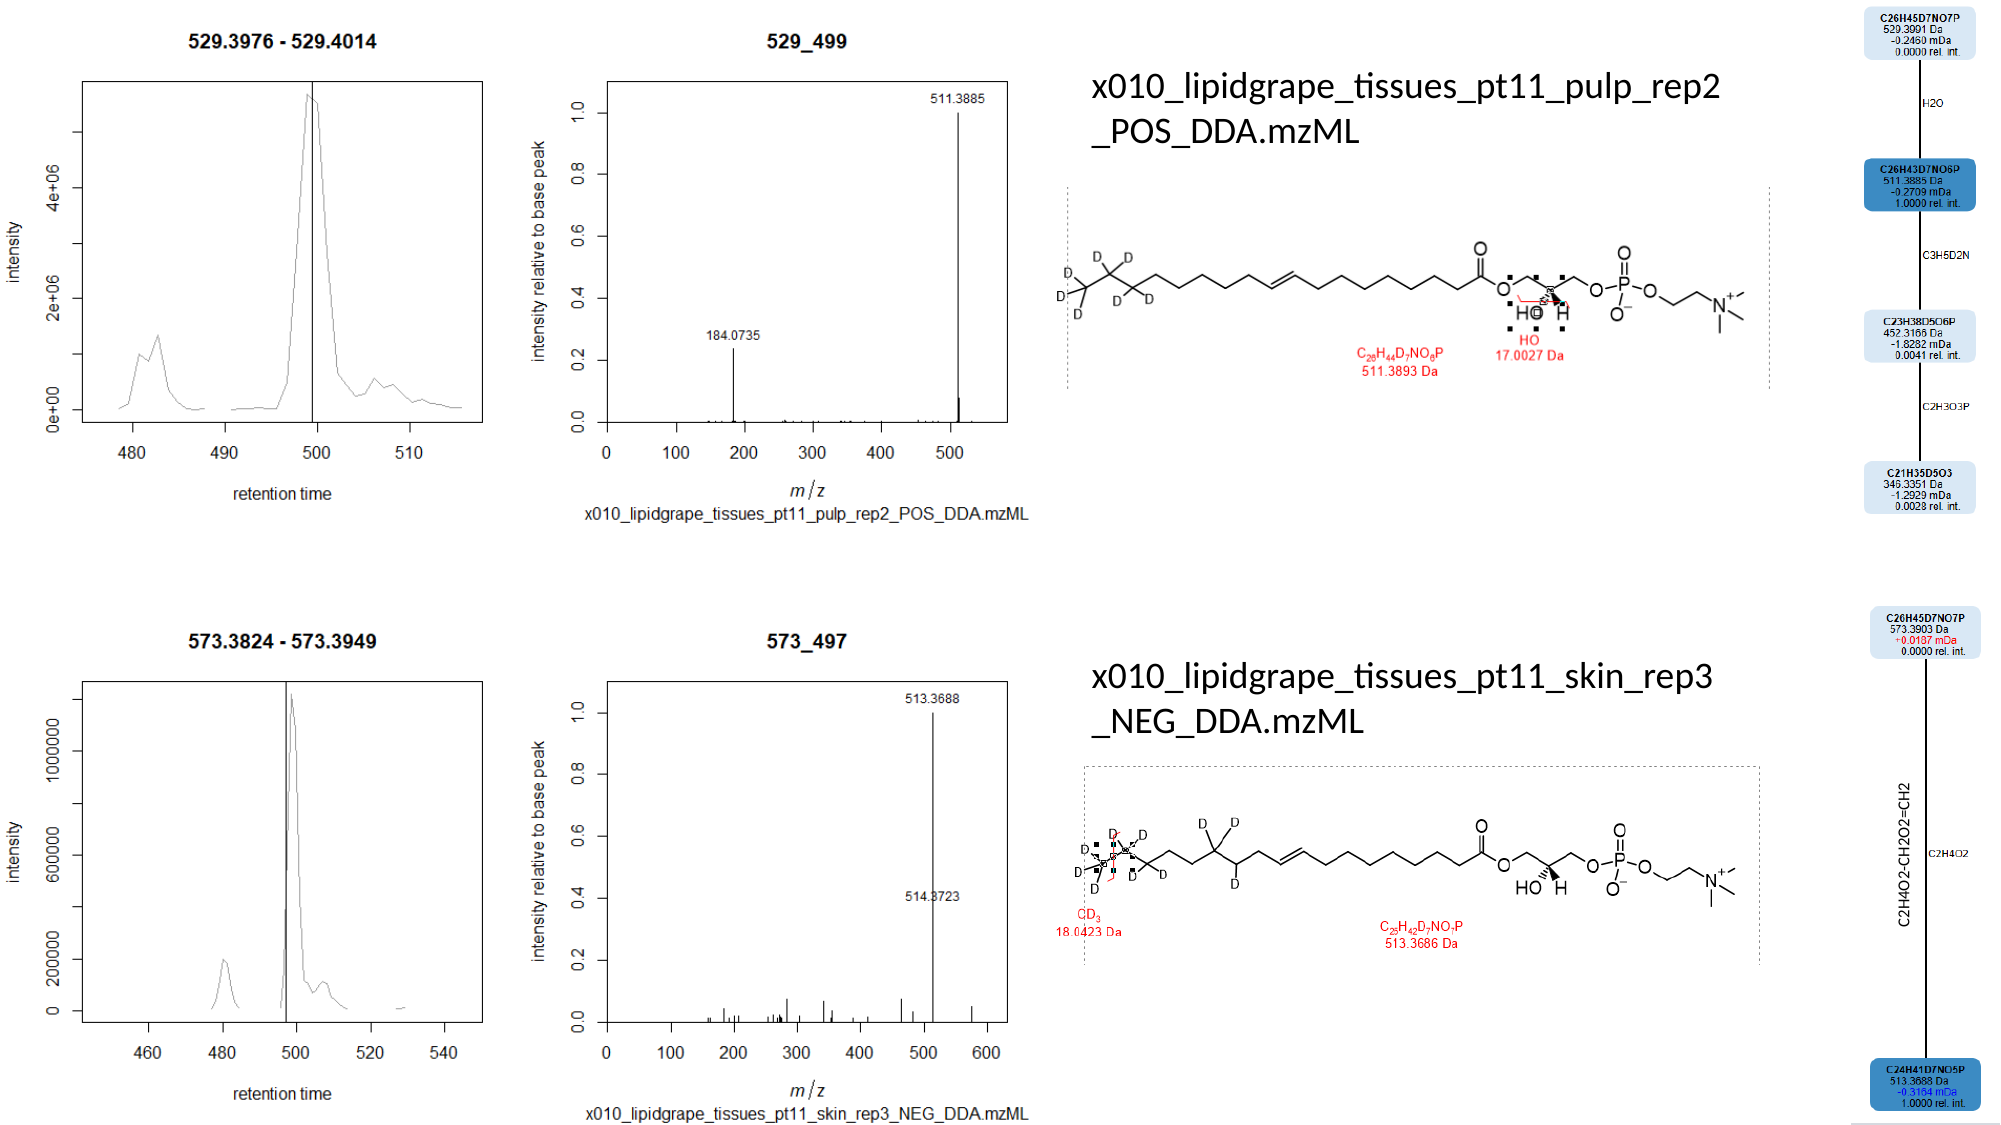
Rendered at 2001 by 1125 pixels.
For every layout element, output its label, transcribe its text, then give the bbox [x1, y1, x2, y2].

text_box x010_lipidgrape_tissues_pt11_skin_rep3_NEG_DDA.mzML [1076, 644, 1735, 749]
picture [1851, 599, 2000, 1125]
text_box x010_lipidgrape_tissues_pt11_pulp_rep2_POS_DDA.mzML [1076, 54, 1741, 159]
picture [0, 599, 1768, 1125]
picture [1845, 0, 1987, 526]
picture [0, 0, 1783, 525]
